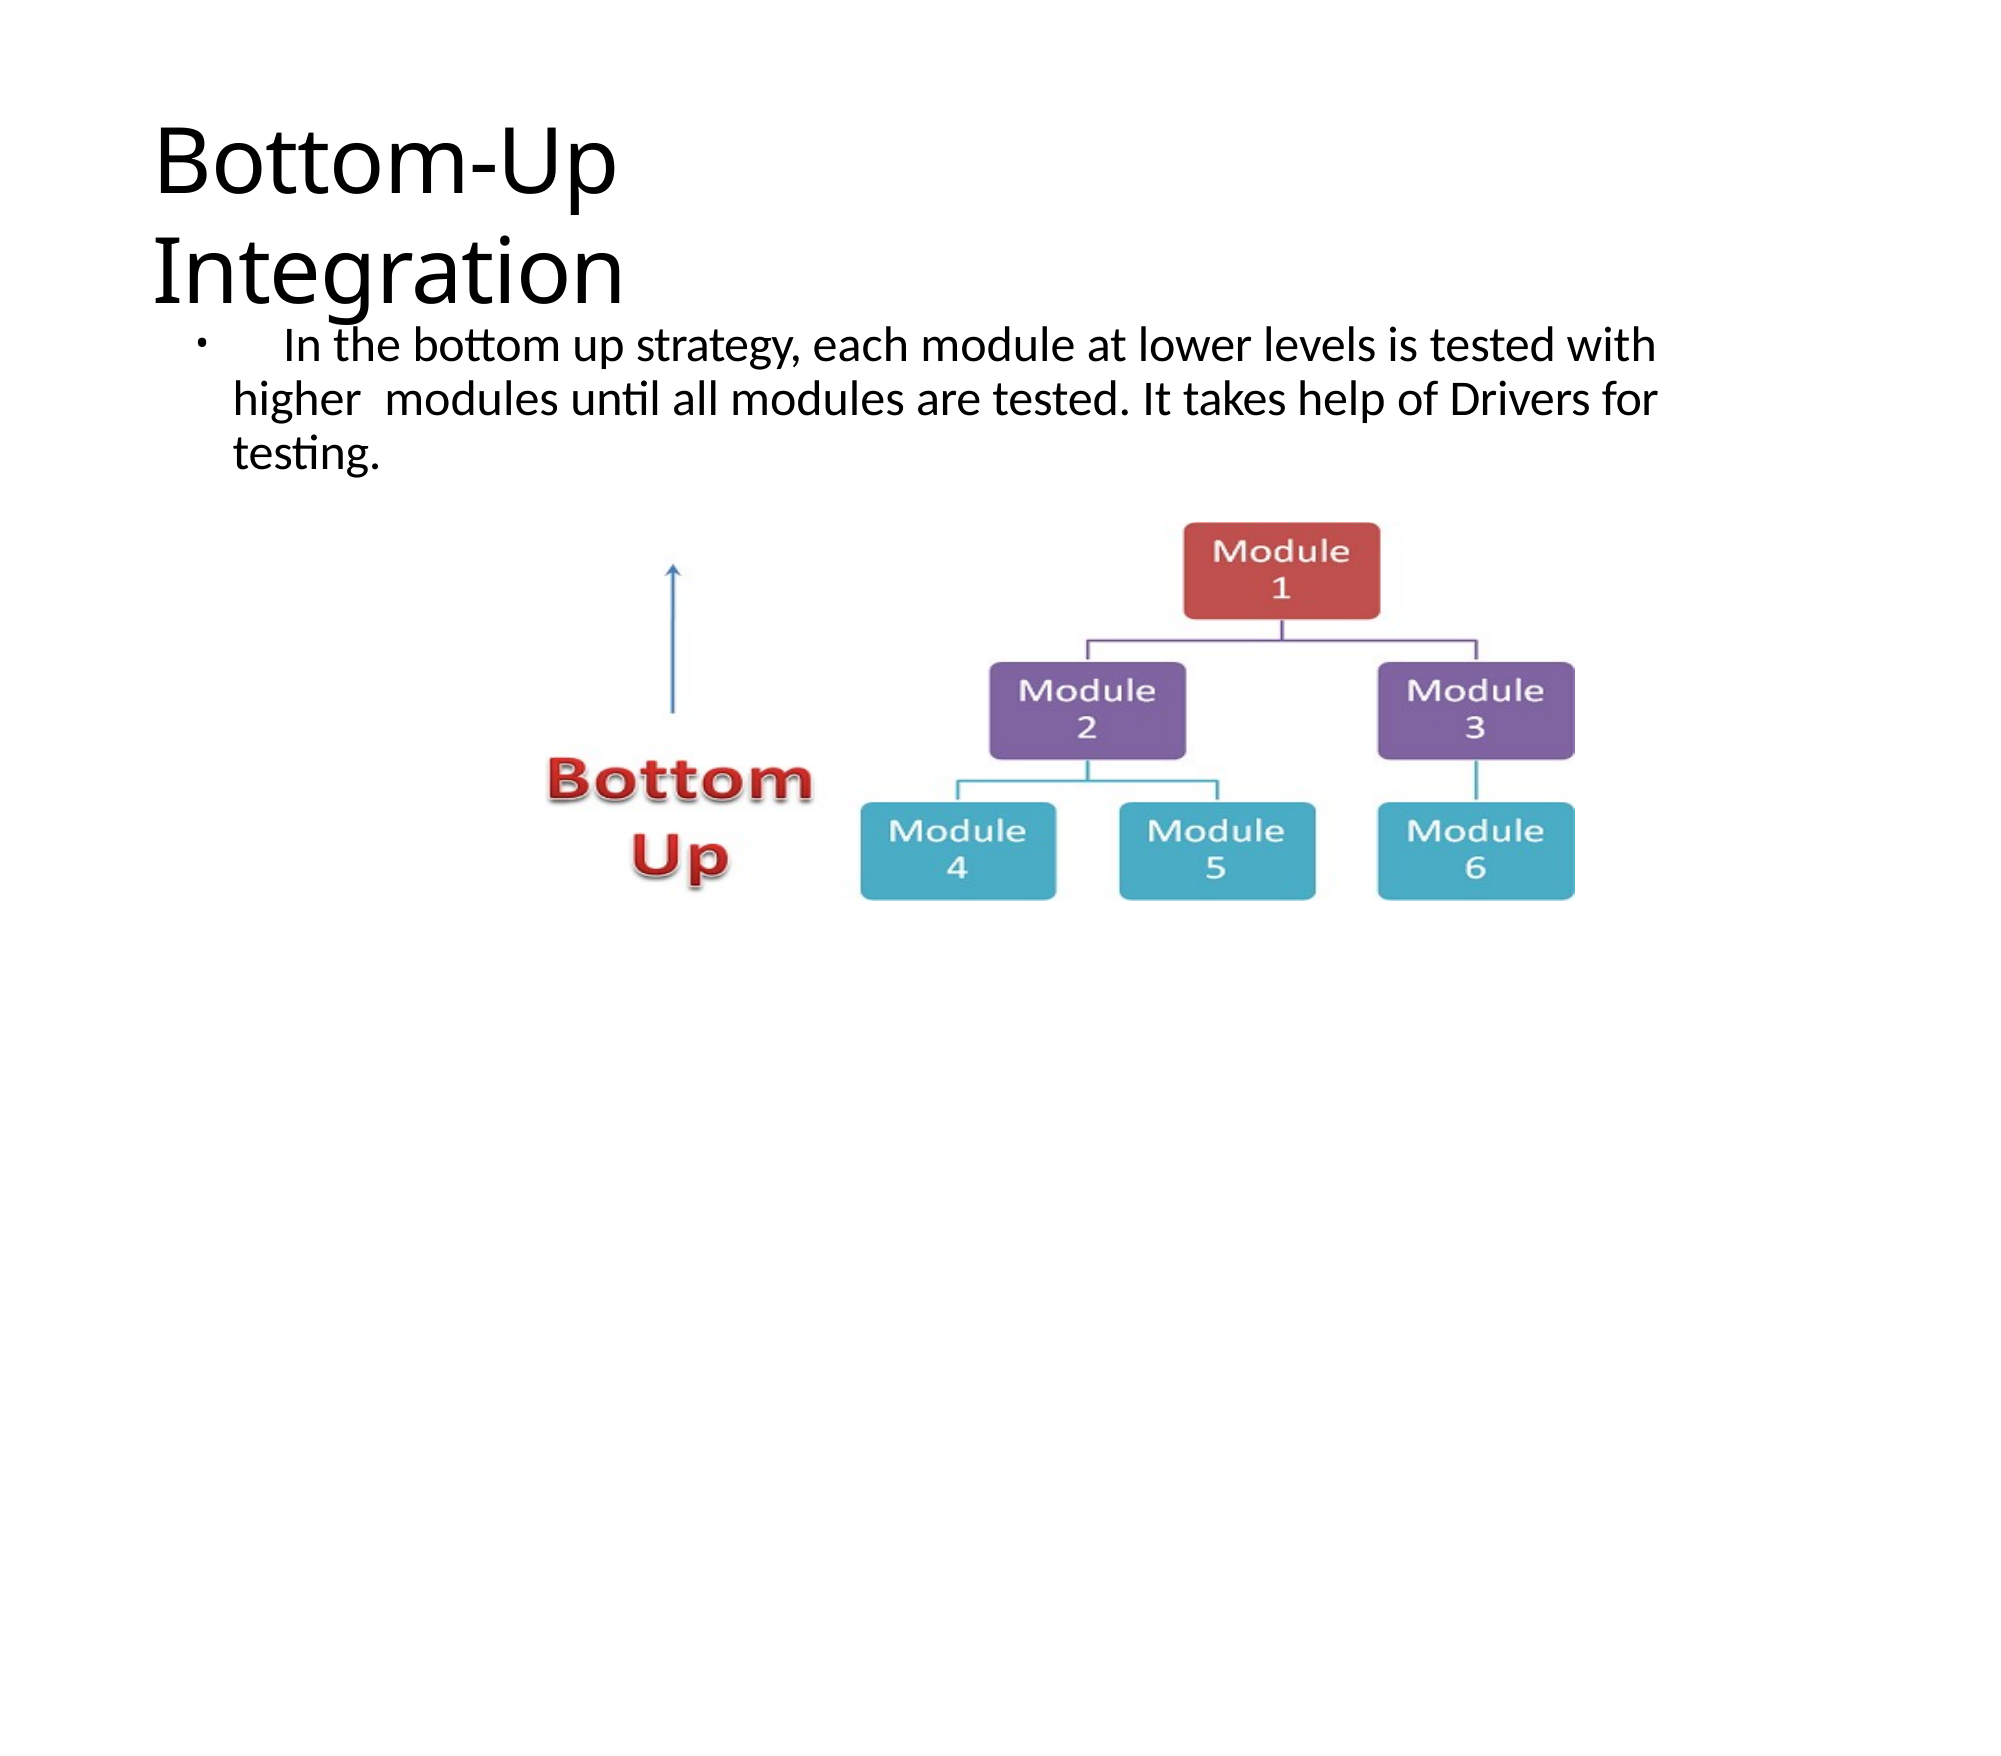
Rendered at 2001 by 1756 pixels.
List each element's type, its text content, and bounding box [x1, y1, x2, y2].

title Bottom-Up Integration [150, 100, 976, 396]
text_box In the bottom up strategy, each module at lower levels is tested with higher modules until all modules are tested. It takes help of Drivers for testing. [192, 308, 1774, 480]
picture [545, 521, 1575, 901]
